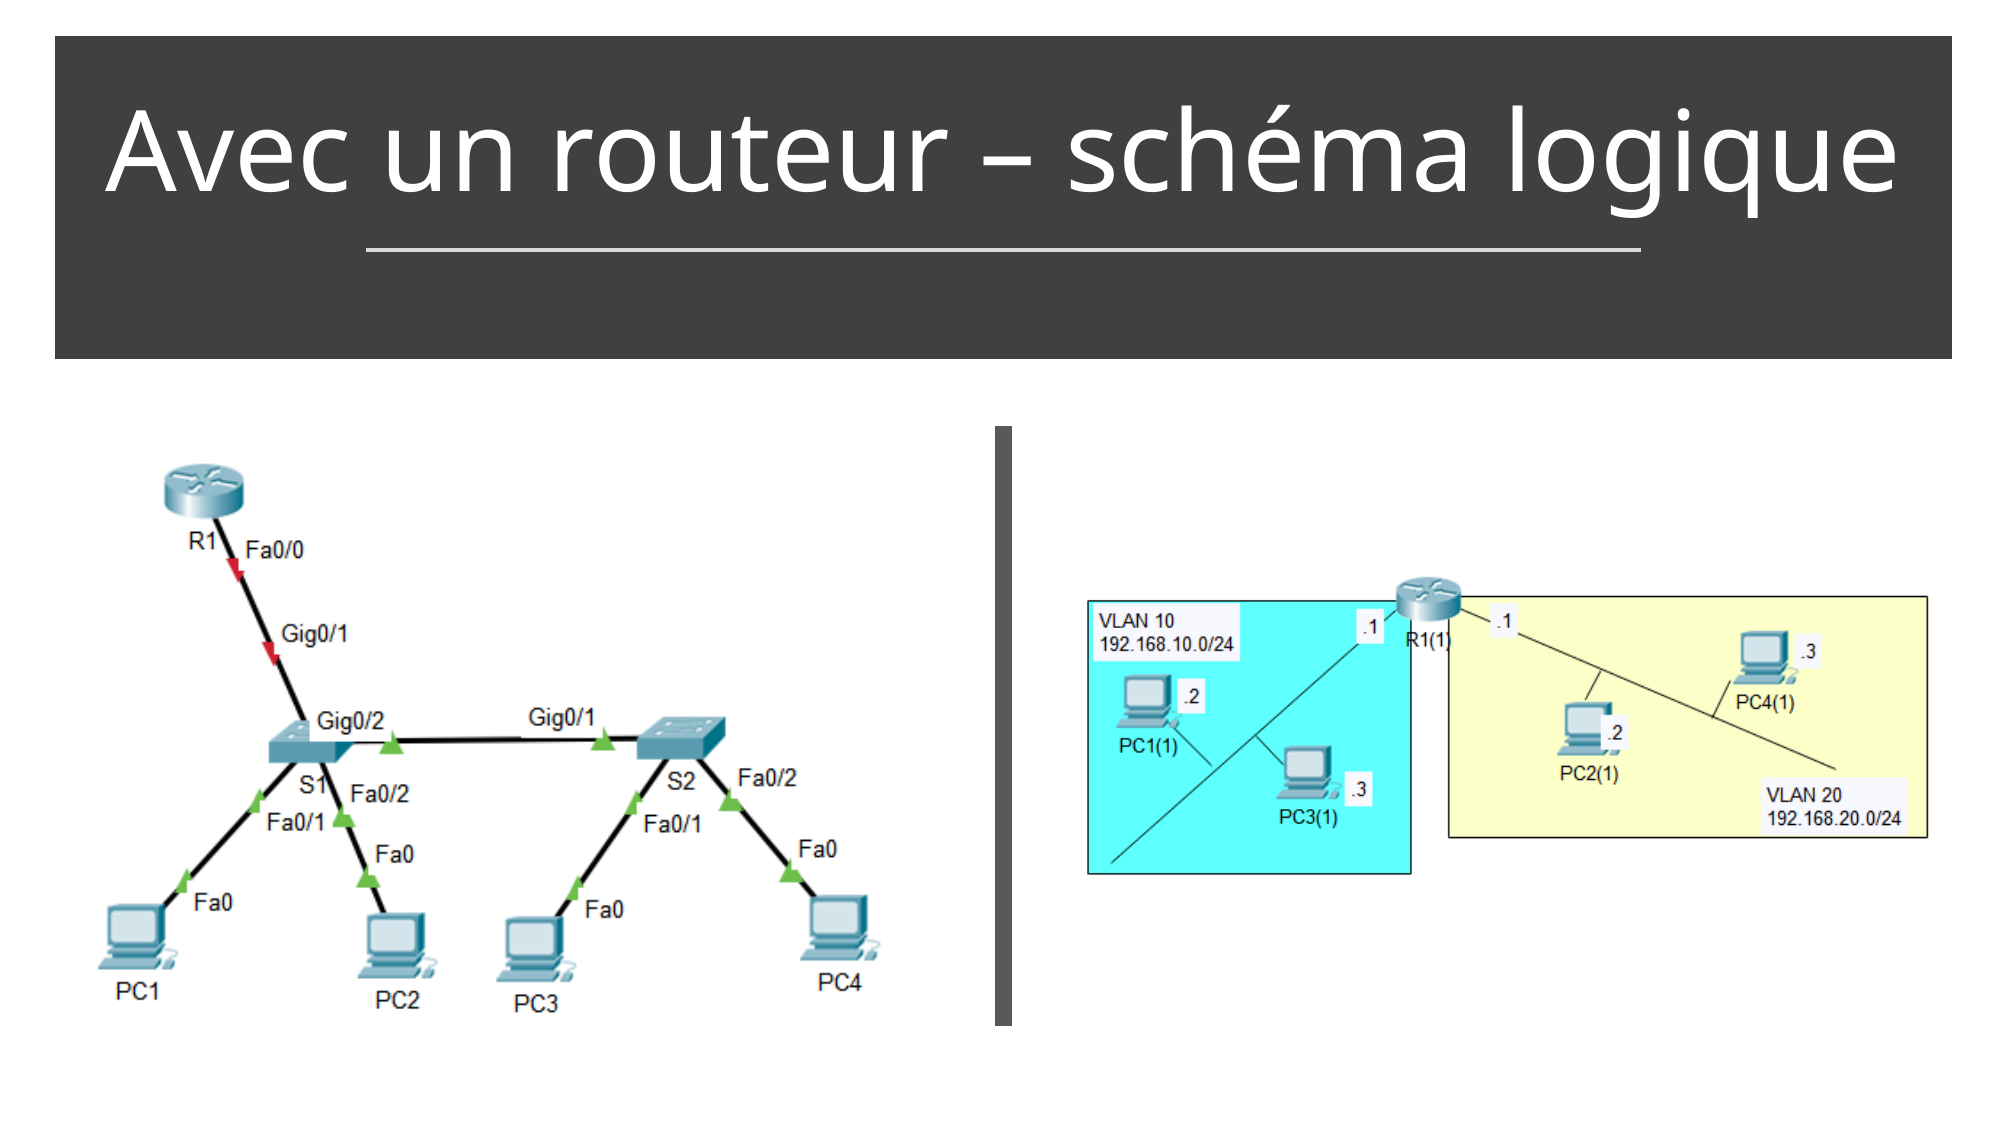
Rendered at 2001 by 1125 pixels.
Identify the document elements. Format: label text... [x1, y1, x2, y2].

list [1057, 567, 1953, 885]
text_box [64, 45, 1942, 350]
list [54, 418, 950, 1034]
title Avec un routeur – schéma logique [89, 71, 1917, 224]
